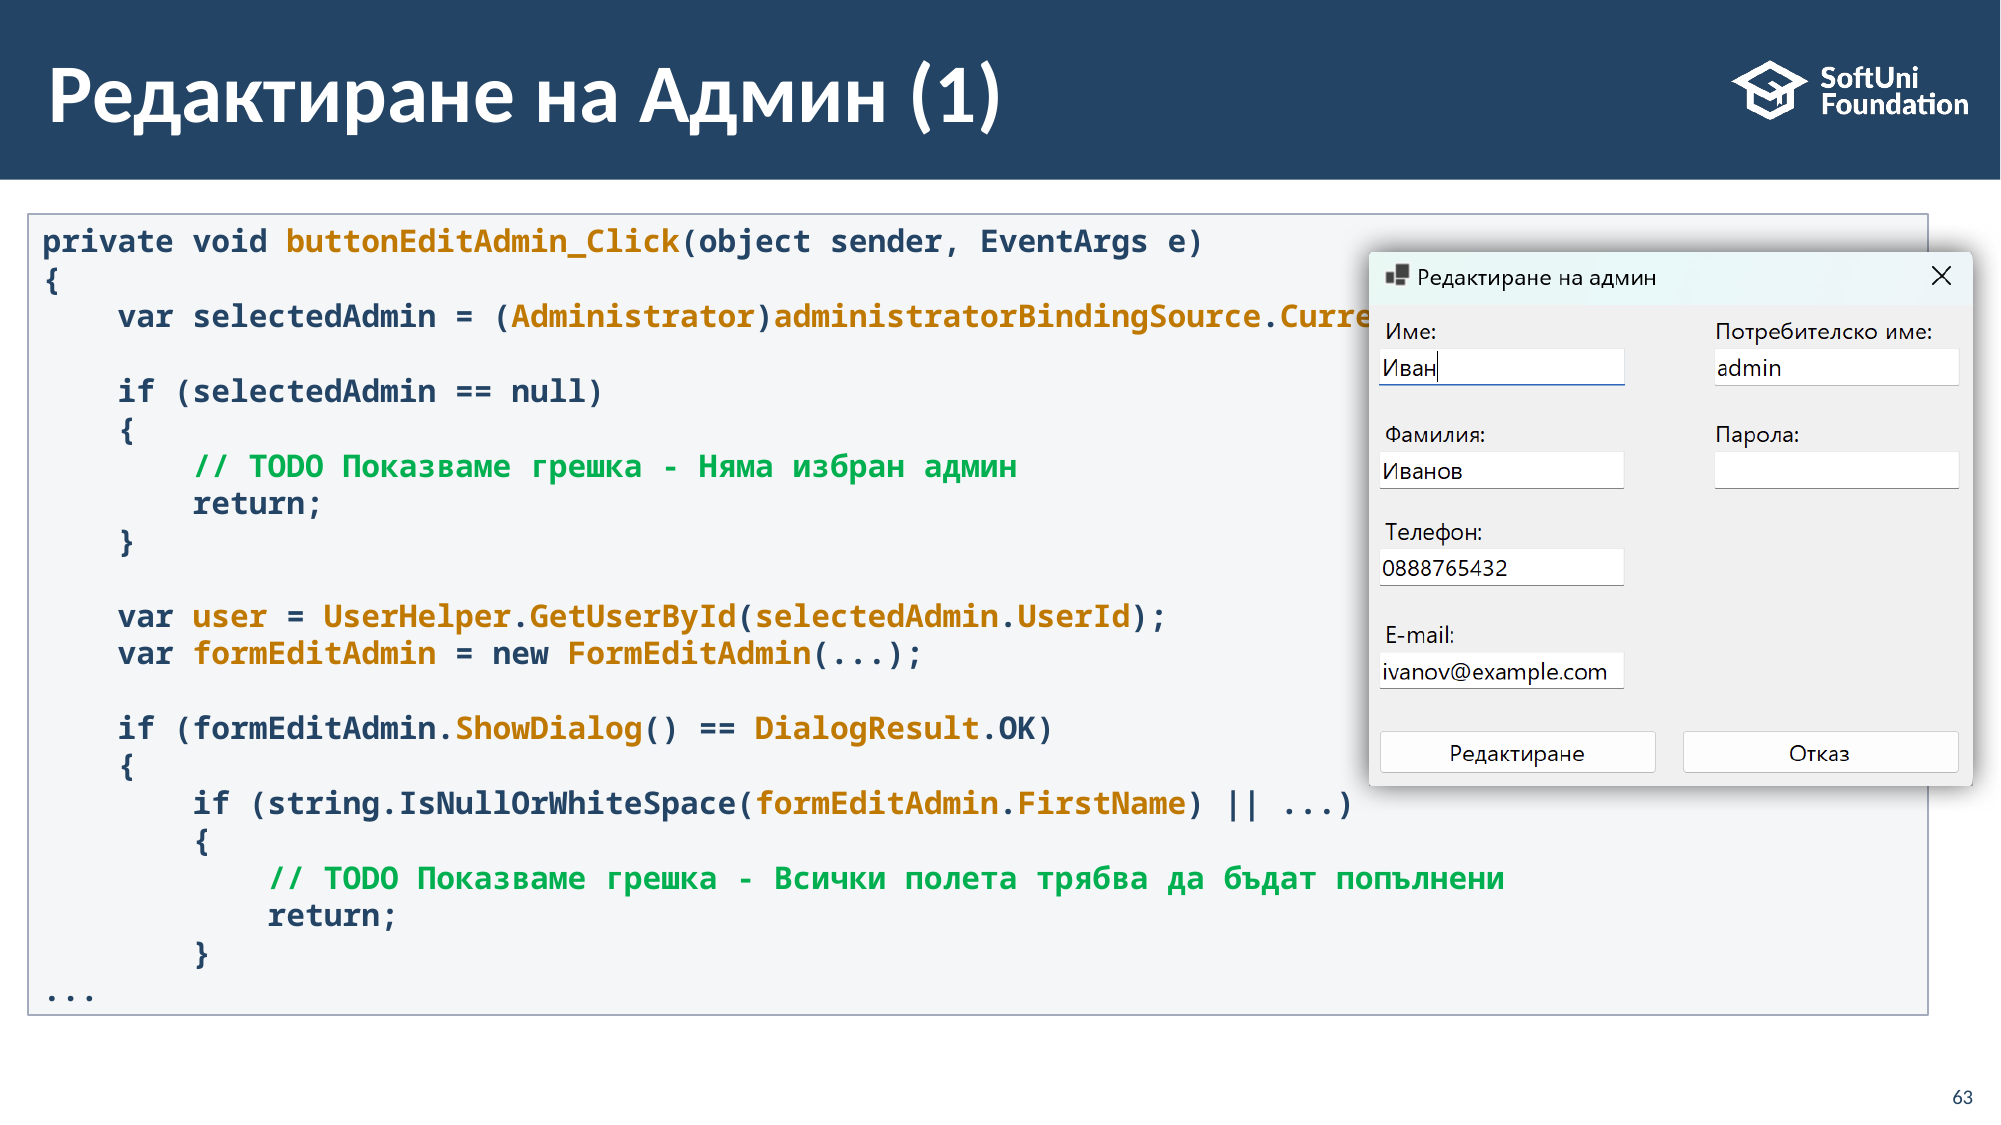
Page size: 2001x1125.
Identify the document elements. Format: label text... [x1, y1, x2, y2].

slide_number 63 [1927, 1067, 1989, 1117]
picture [1731, 60, 1968, 120]
text_box private void buttonEditAdmin_Click(object sender, EventArgs e) { var selectedAdmin = (Administrator)administratorBindingSource.Current; if (selectedAdmin == null) { // TODO Показваме грешка - Няма избран админ return; } var user = UserHelper.GetUserById(selectedAdmin.UserId); var formEditAdmin = new FormEditAdmin(...); if (formEditAdmin.ShowDialog() == DialogResult.OK) { if (string.IsNullOrWhiteSpace(formEditAdmin.FirstName) || ...) { // TODO Показваме грешка - Всички полета трябва да бъдат попълнени return; } ... [27, 214, 1928, 1016]
title Редактиране на Админ (1) [31, 16, 1716, 162]
picture [1369, 252, 1973, 786]
